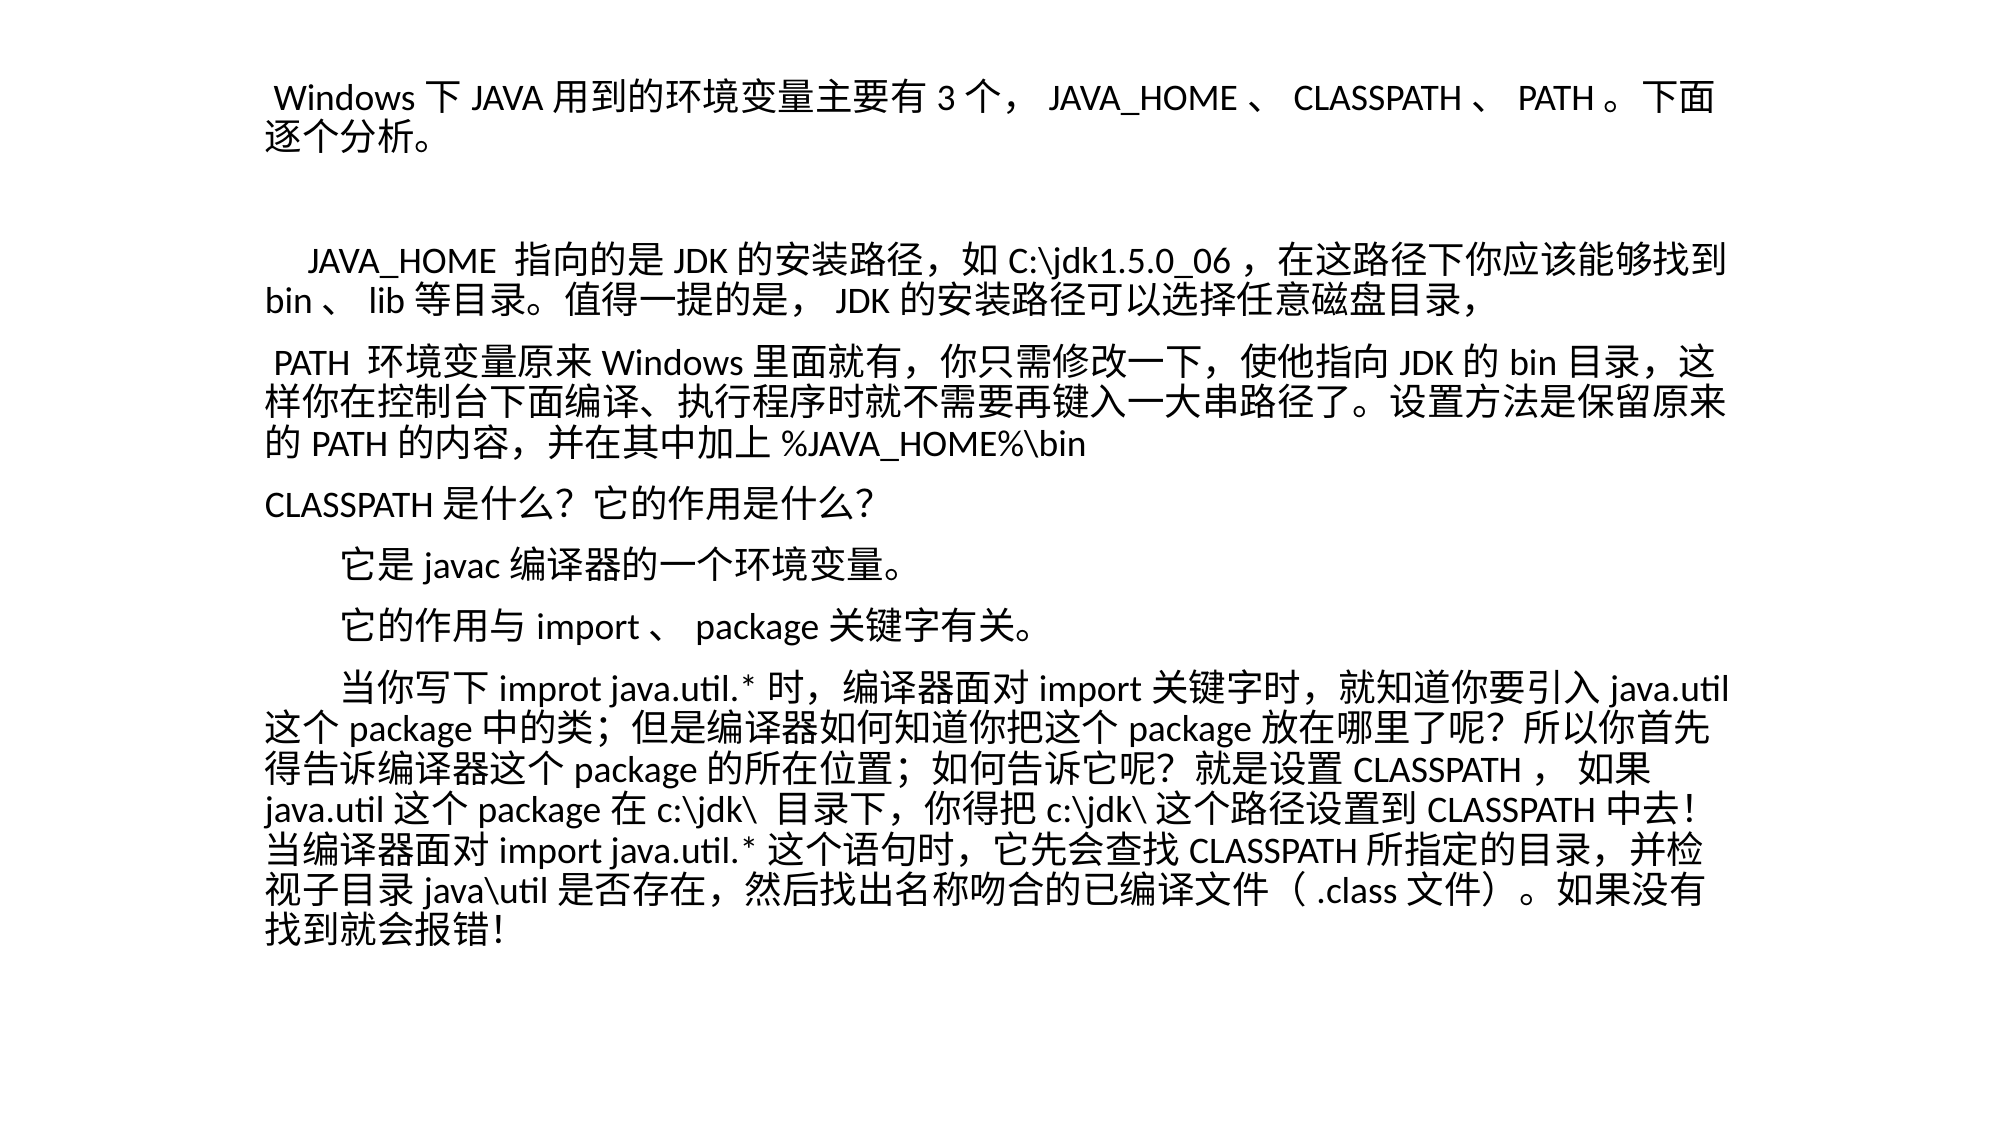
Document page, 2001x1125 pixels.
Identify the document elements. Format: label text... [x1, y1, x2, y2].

subtitle Windows下JAVA用到的环境变量主要有3个，JAVA_HOME、CLASSPATH、PATH。下面逐个分析。 JAVA_HOME 指向的是JDK的安装路径，如C:\jdk1.5.0_06，在这路径下你应该能够找到bin、lib等目录。值得一提的是，JDK的安装路径可以选择任意磁盘目录， PATH 环境变量原来Windows里面就有，你只需修改一下，使他指向JDK的bin目录，这样你在控制台下面编译、执行程序时就不需要再键入一大串路径了。设置方法是保留原来的PATH的内容，并在其中加上%JAVA_HOME%\bin CLASSPATH是什么？它的作用是什么？ 它是javac编译器的一个环境变量。 它的作用与import、package关键字有关。 当你写下improt java.util.*时，编译器面对import关键字时，就知道你要引入java.util这个package中的类；但是编译器如何知道你把这个package放在哪里了呢？所以你首先得告诉编译器这个package的所在位置；如何告诉它呢？就是设置CLASSPATH， 如果java.util这个package在c:\jdk\ 目录下，你得把c:\jdk\这个路径设置到CLASSPATH中去！当编译器面对import java.util.*这个语句时，它先会查找CLASSPATH所指定的目录，并检视子目录java\util是否存在，然后找出名称吻合的已编译文件（.class文件）。如果没有找到就会报错！ [249, 70, 1750, 1077]
